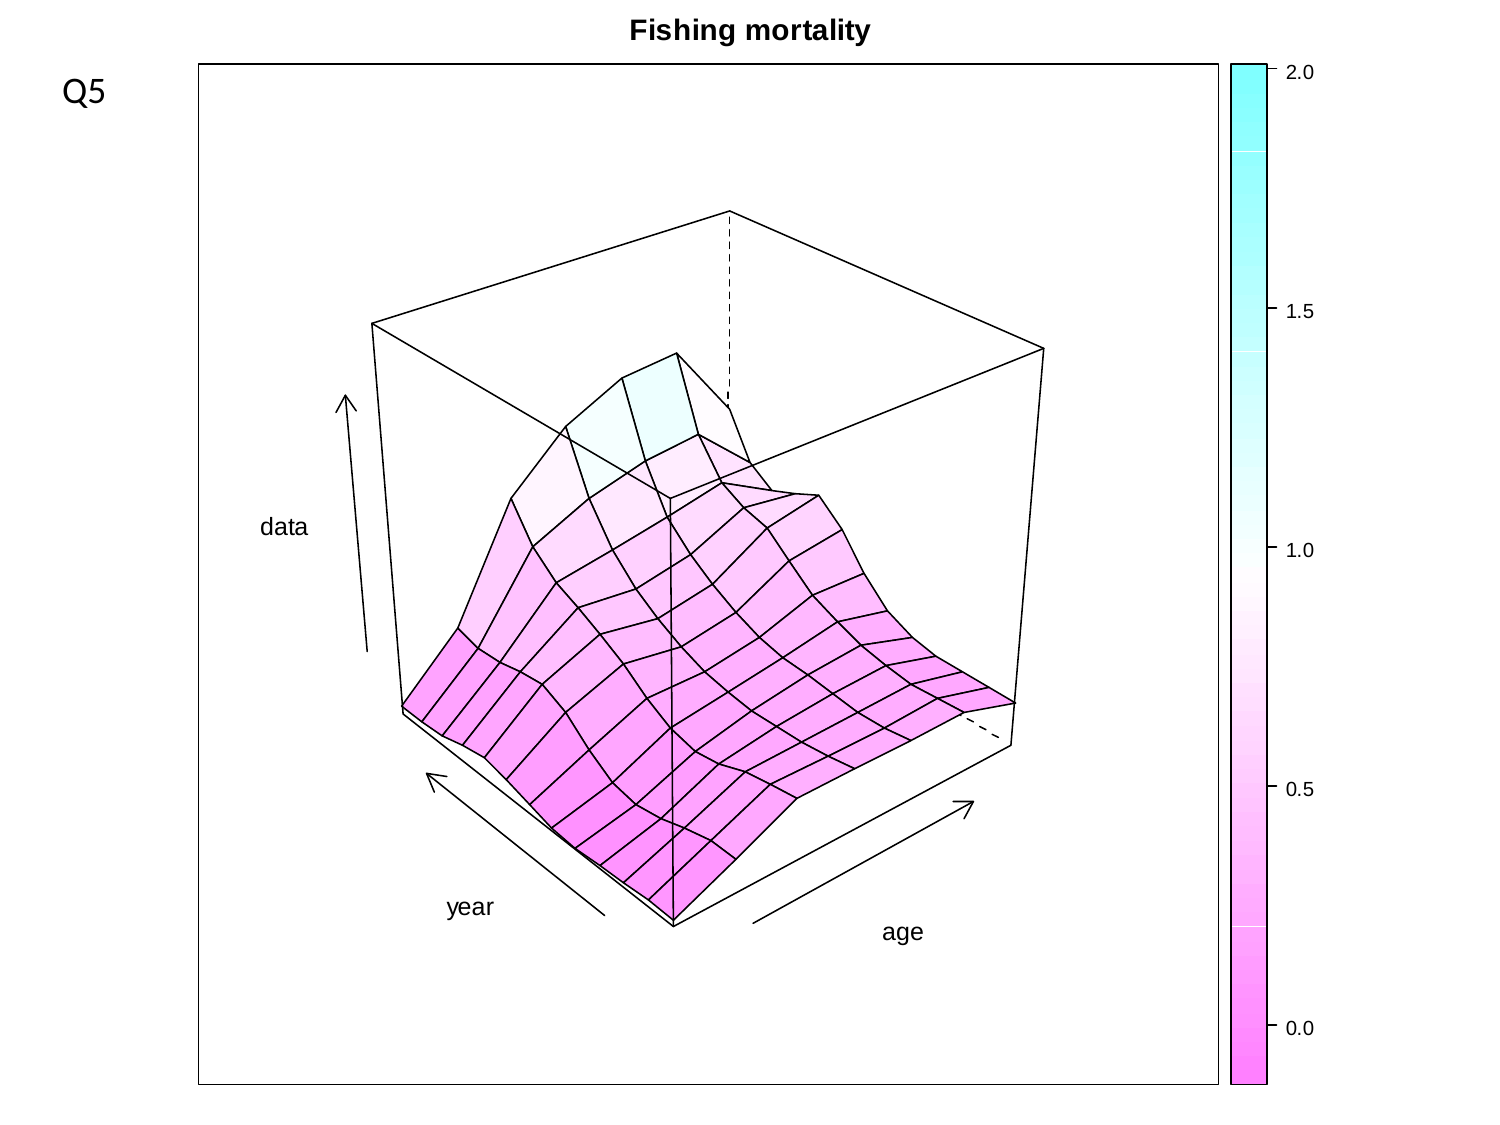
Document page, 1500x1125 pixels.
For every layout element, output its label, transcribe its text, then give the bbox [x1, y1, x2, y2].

picture [77, 4, 1423, 1121]
text_box Q5 [47, 58, 72, 119]
